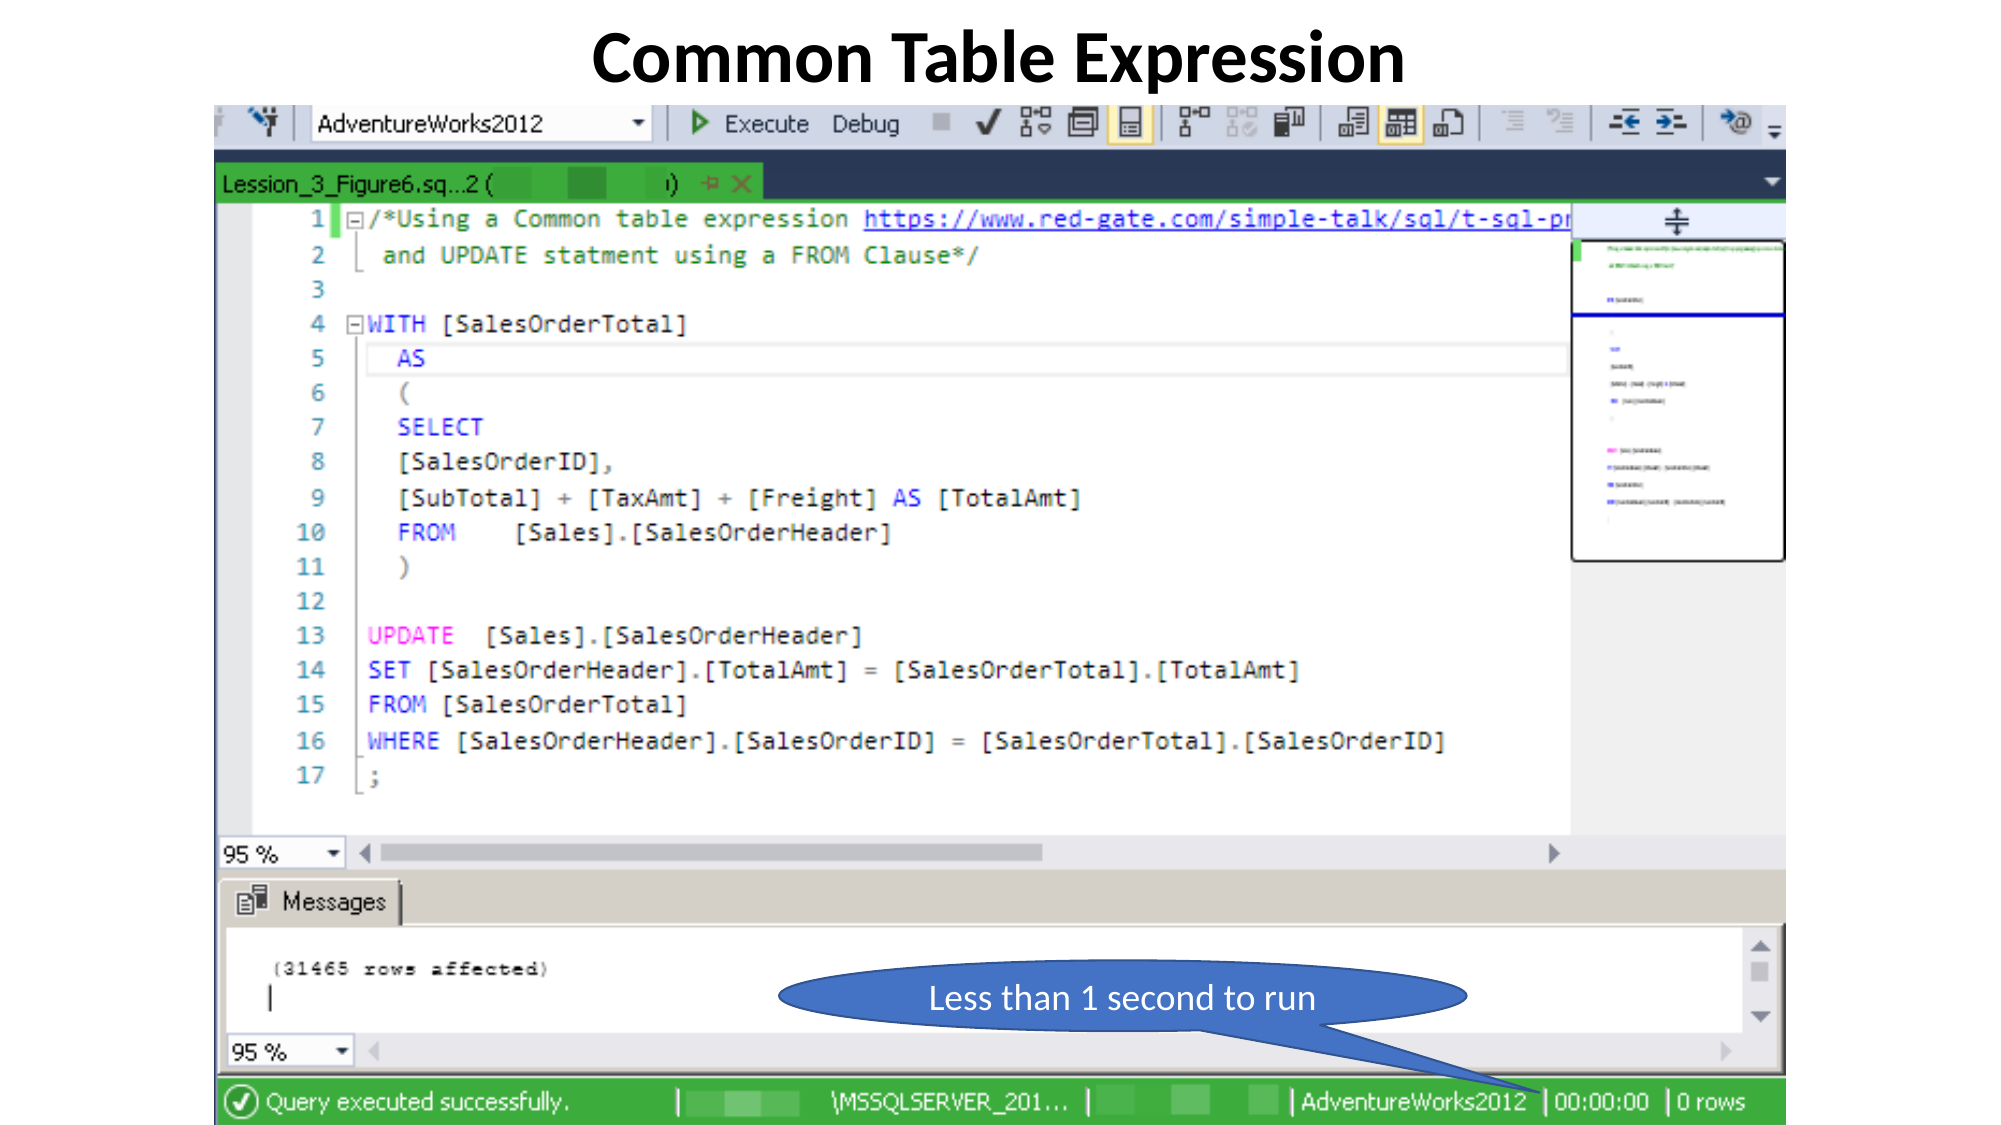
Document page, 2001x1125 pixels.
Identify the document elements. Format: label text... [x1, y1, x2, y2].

picture [214, 105, 1786, 1125]
text_box Common Table Expression [0, 0, 2000, 105]
